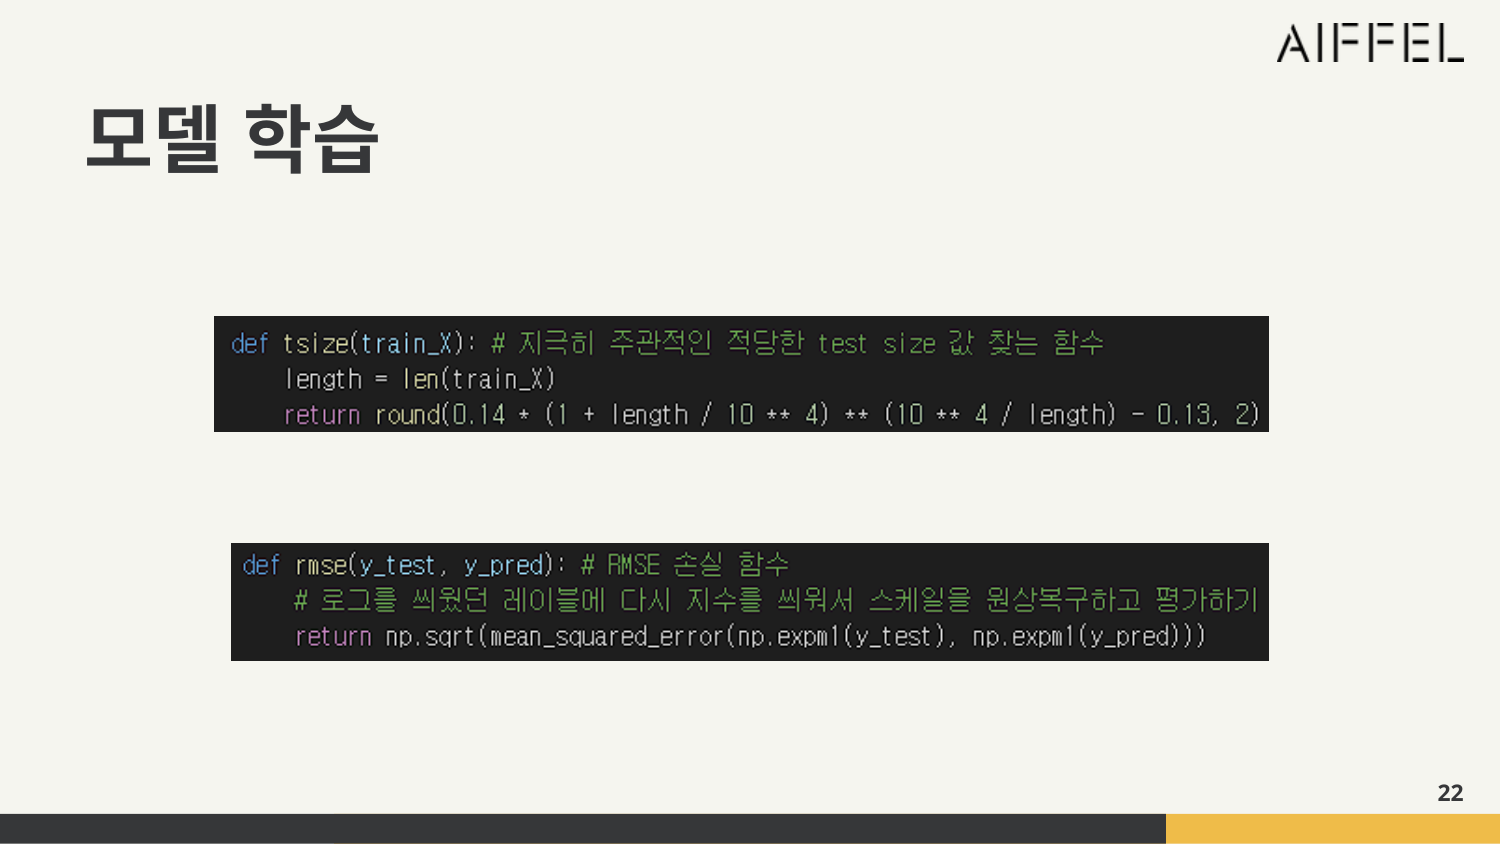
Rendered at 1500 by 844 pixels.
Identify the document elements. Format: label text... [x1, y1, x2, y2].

picture [1277, 23, 1464, 62]
picture [214, 316, 1269, 433]
title 모델 학습 [84, 56, 590, 175]
picture [231, 543, 1269, 662]
slide_number 22 [1374, 779, 1464, 809]
